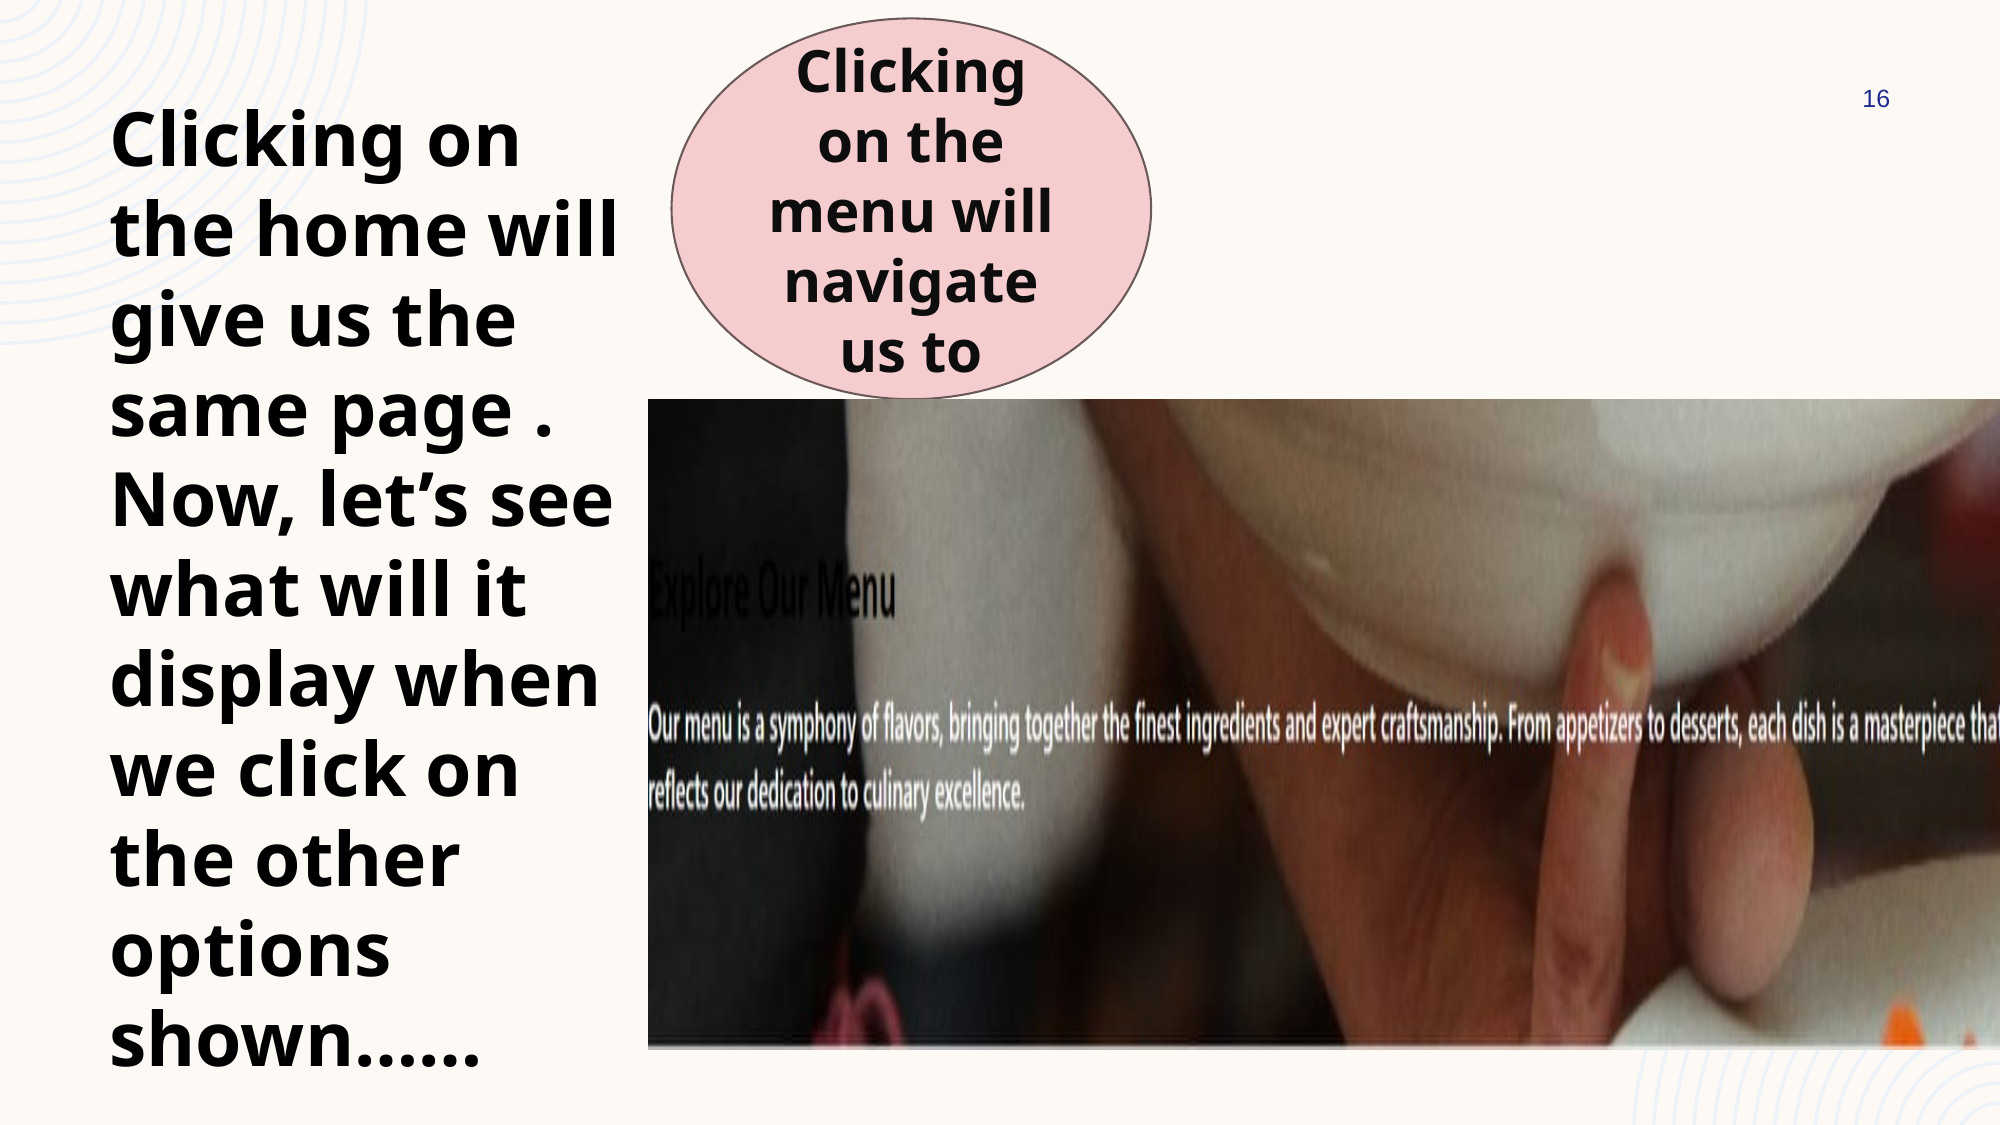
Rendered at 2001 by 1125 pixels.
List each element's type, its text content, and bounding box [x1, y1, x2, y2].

text_box Clicking on the menu will navigate us to [670, 17, 1153, 399]
slide_number 16 [1795, 75, 1958, 120]
text_box Clicking on the home will give us the same page . Now, let’s see what will it display when we click on the other options shown…… [94, 84, 672, 1089]
picture [648, 399, 2000, 1050]
